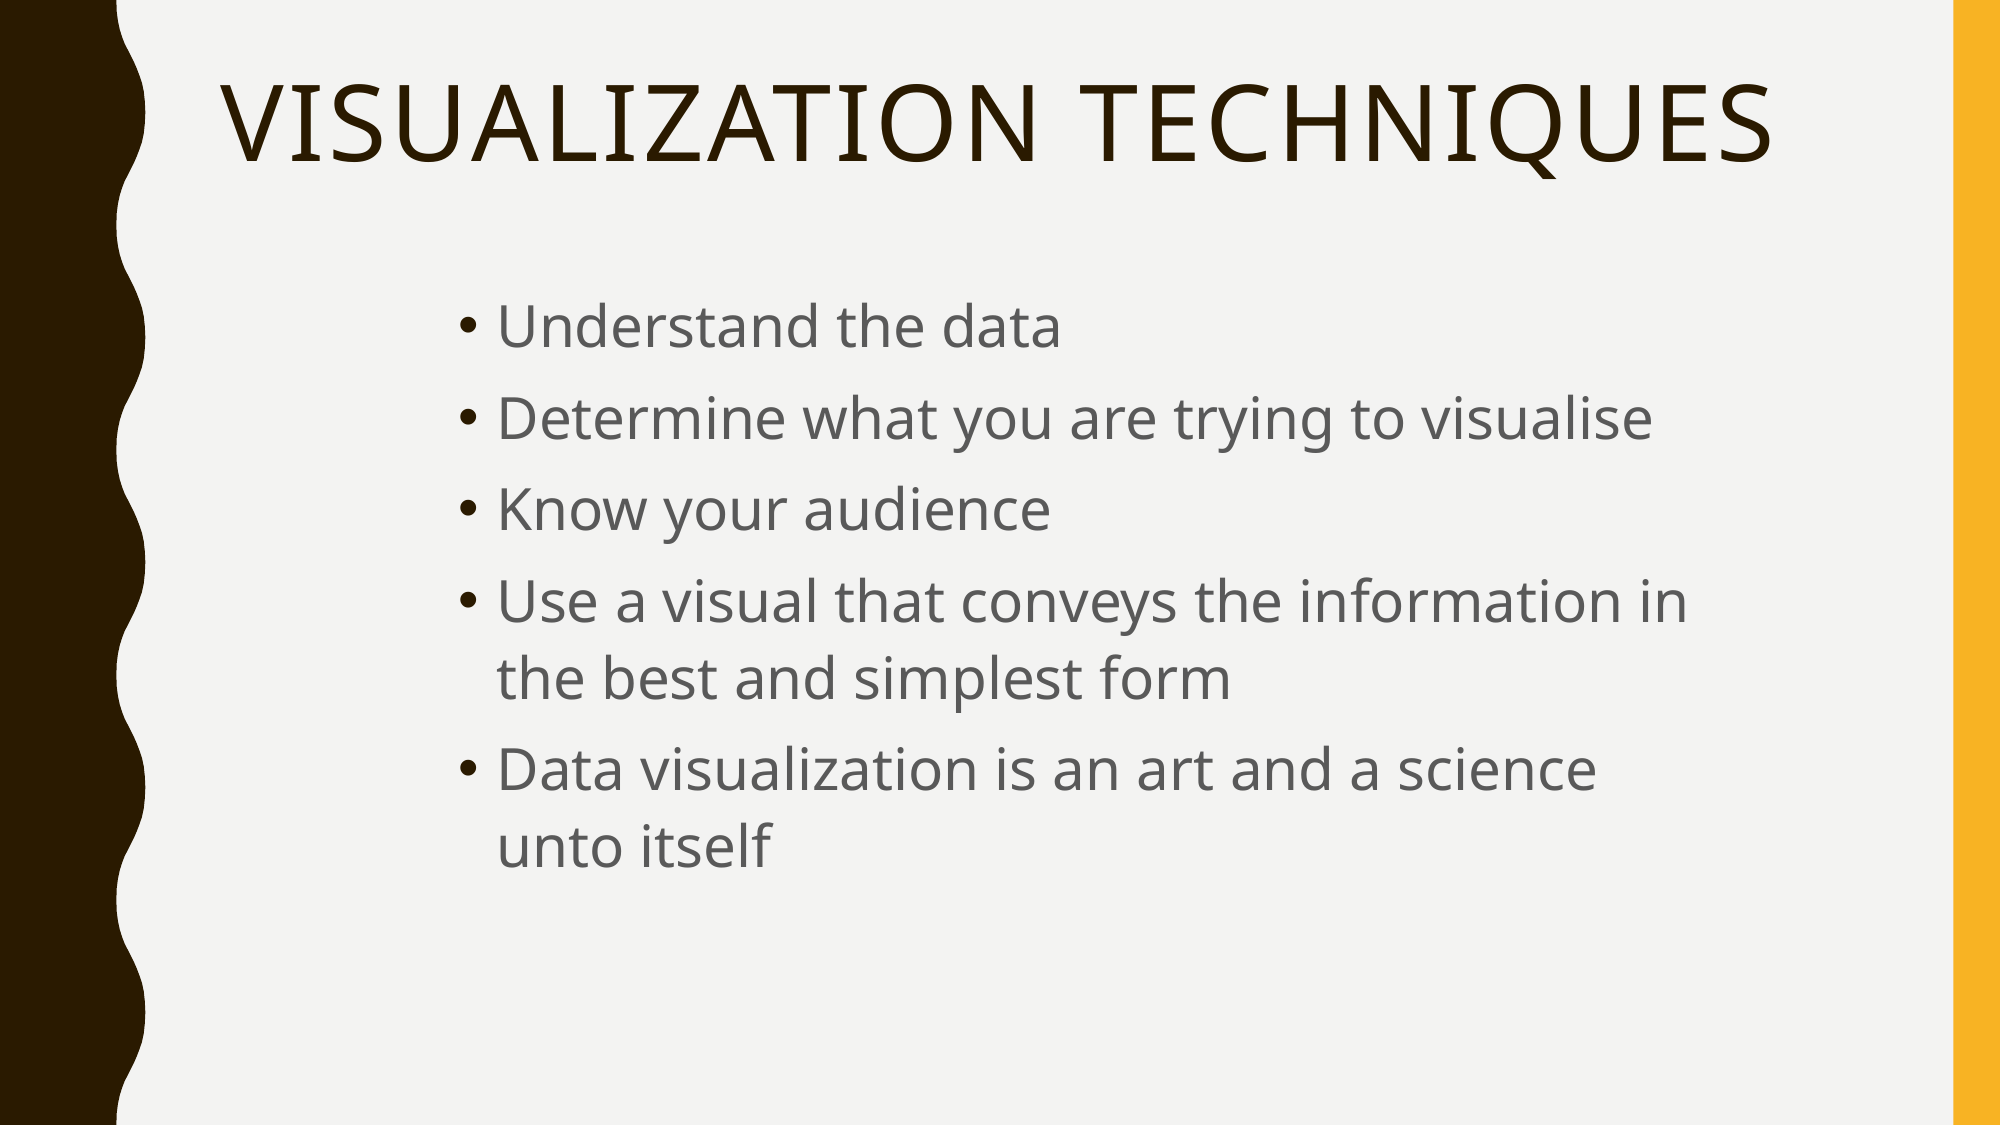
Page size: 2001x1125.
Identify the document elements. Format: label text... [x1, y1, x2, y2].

list Understand the data Determine what you are trying to visualise Know your audience Use a visual that conveys the information in the best and simplest form Data visualization is an art and a science unto itself [444, 275, 1719, 1063]
title Visualization Techniques [205, 62, 1875, 308]
